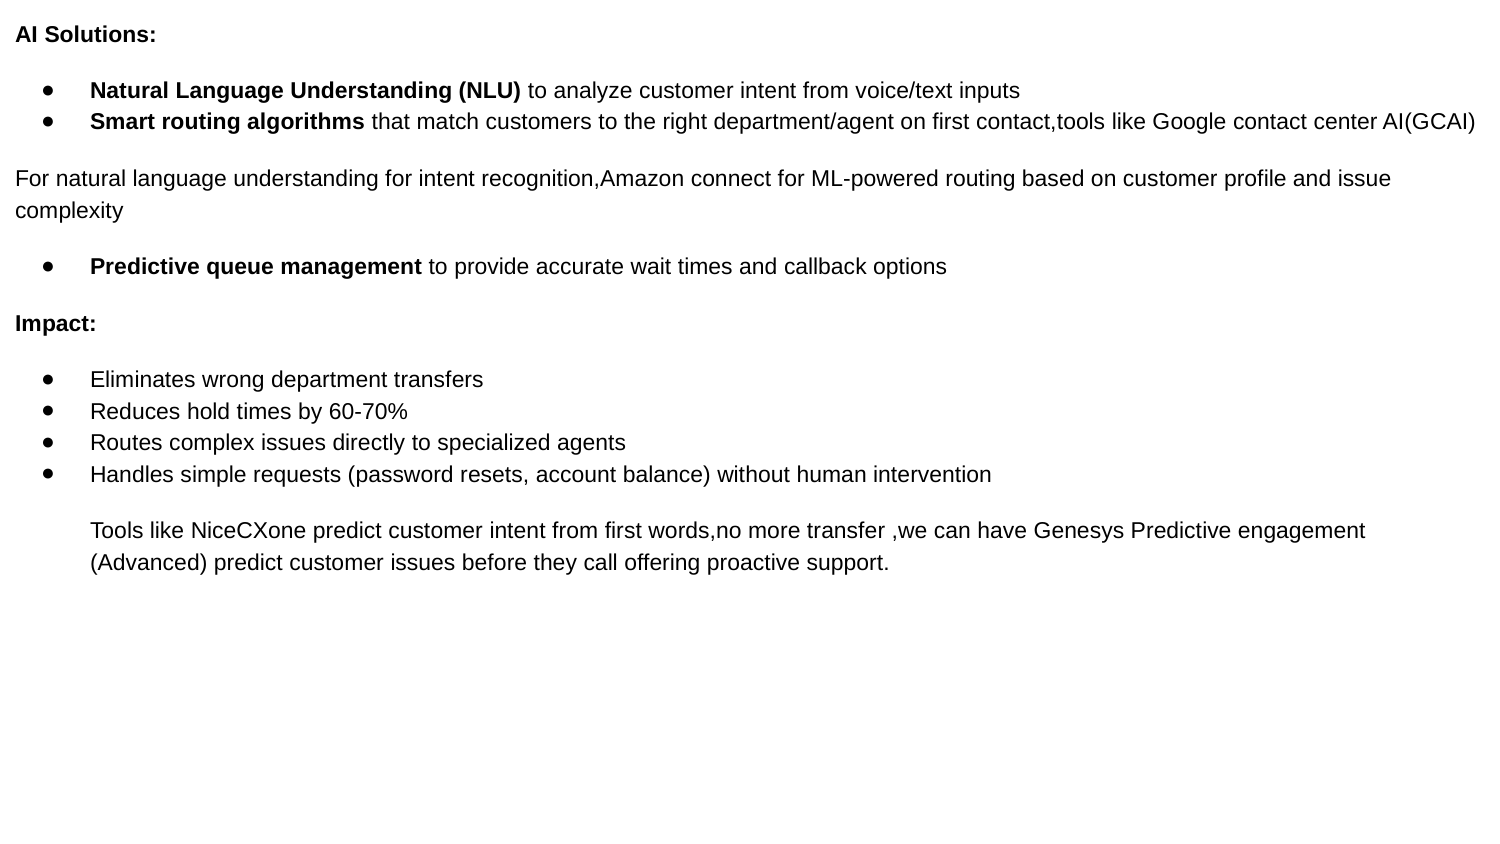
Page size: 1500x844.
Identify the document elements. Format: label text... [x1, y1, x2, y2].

text_box AI Solutions: Natural Language Understanding (NLU) to analyze customer intent from voice/text inputs Smart routing algorithms that match customers to the right department/agent on first contact,tools like Google contact center AI(GCAI) For natural language understanding for intent recognition,Amazon connect for ML-powered routing based on customer profile and issue complexity Predictive queue management to provide accurate wait times and callback options Impact: Eliminates wrong department transfers Reduces hold times by 60-70% Routes complex issues directly to specialized agents Handles simple requests (password resets, account balance) without human intervention Tools like NiceCXone predict customer intent from first words,no more transfer ,we can have Genesys Predictive engagement (Advanced) predict customer issues before they call offering proactive support. [0, 0, 1500, 664]
